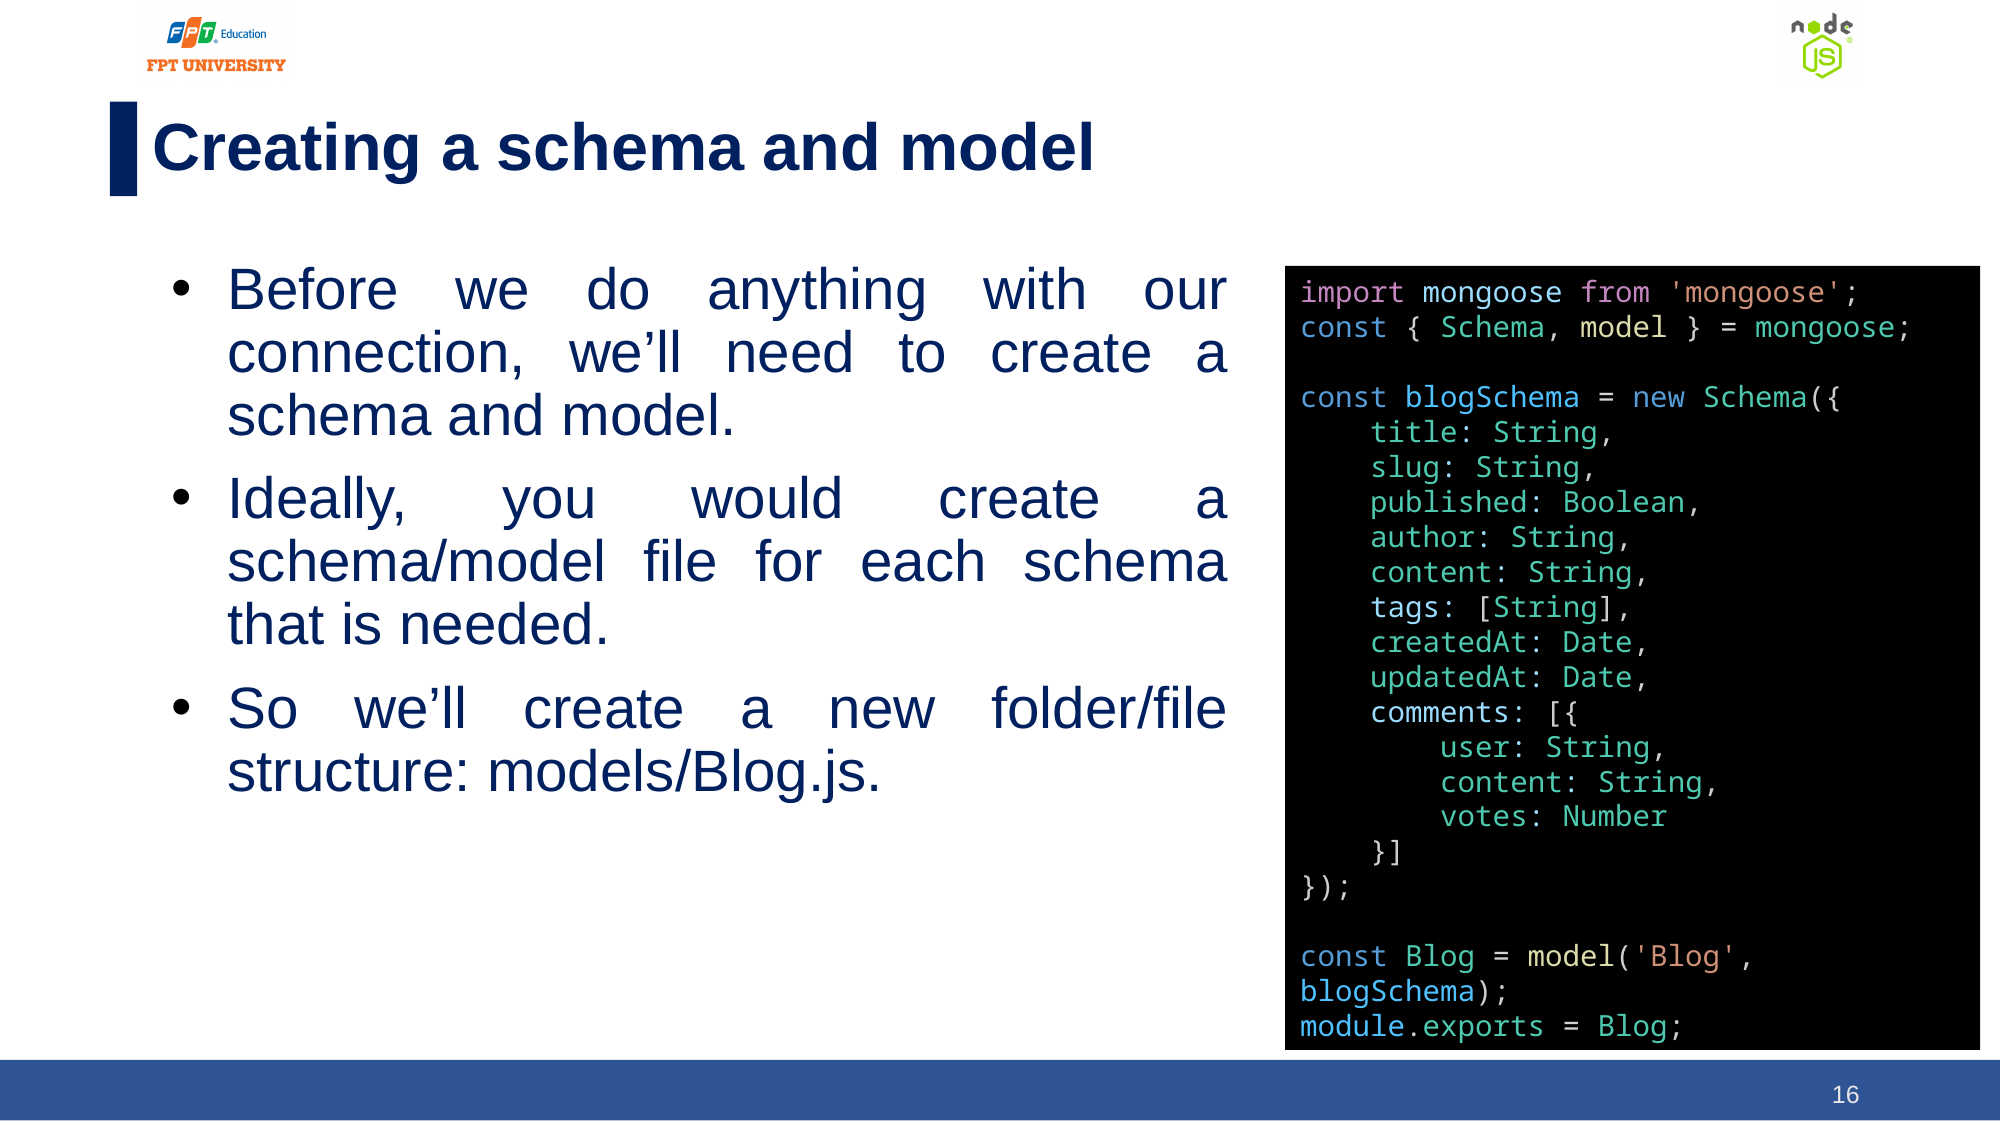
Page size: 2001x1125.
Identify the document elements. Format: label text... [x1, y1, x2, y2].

picture [137, 1, 291, 86]
title Creating a schema and model [137, 101, 1650, 197]
list Before we do anything with our connection, we’ll need to create a schema and model. Ideally, you would create a schema/model file for each schema that is needed. So we’ll create a new folder/file structure: models/Blog.js. [137, 251, 1245, 966]
text_box import mongoose from 'mongoose'; const { Schema, model } = mongoose; const blogSchema = new Schema({ title: String, slug: String, published: Boolean, author: String, content: String, tags: [String], createdAt: Date, updatedAt: Date, comments: [{ user: String, content: String, votes: Number }] }); const Blog = model('Blog', blogSchema); module.exports = Blog; [1285, 265, 1981, 1050]
slide_number ‹#› [1424, 1063, 1875, 1123]
picture [1781, 4, 1863, 86]
